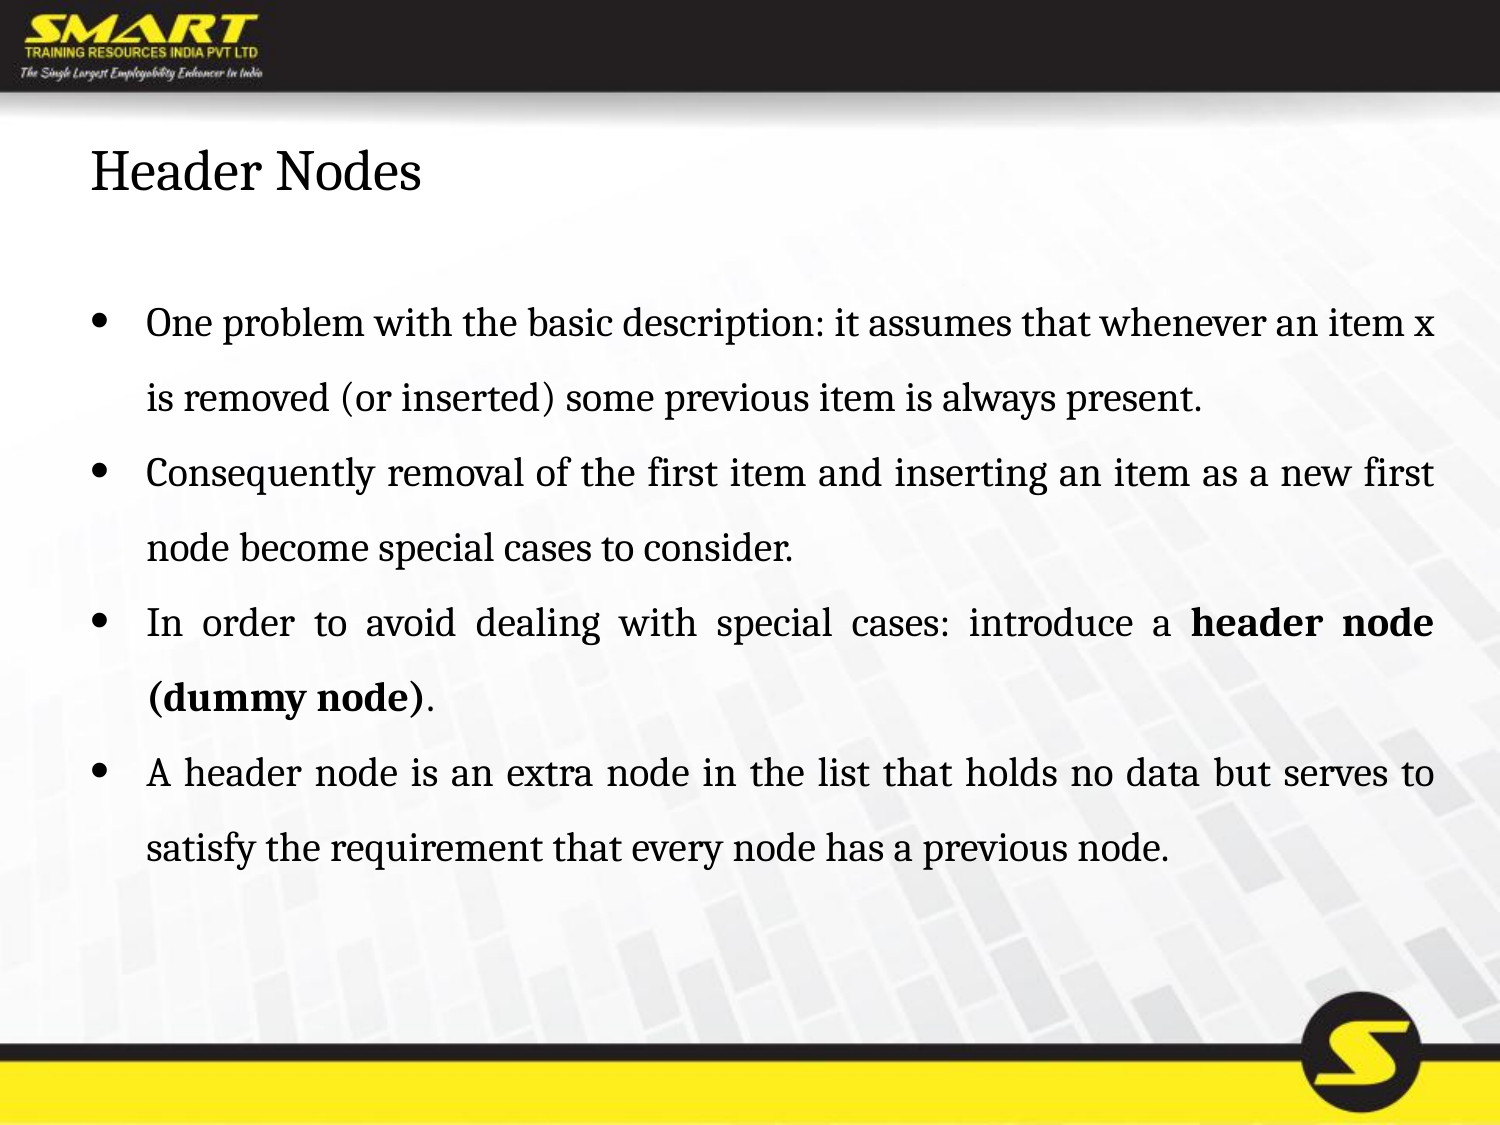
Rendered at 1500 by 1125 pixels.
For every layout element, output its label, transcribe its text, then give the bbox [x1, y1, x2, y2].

picture [0, 0, 1500, 1125]
title Header Nodes [75, 125, 1425, 262]
list One problem with the basic description: it assumes that whenever an item x is removed (or inserted) some previous item is always present. Consequently removal of the first item and inserting an item as a new first node become special cases to consider. In order to avoid dealing with special cases: introduce a header node (dummy node). A header node is an extra node in the list that holds no data but serves to satisfy the requirement that every node has a previous node. [75, 262, 1450, 980]
